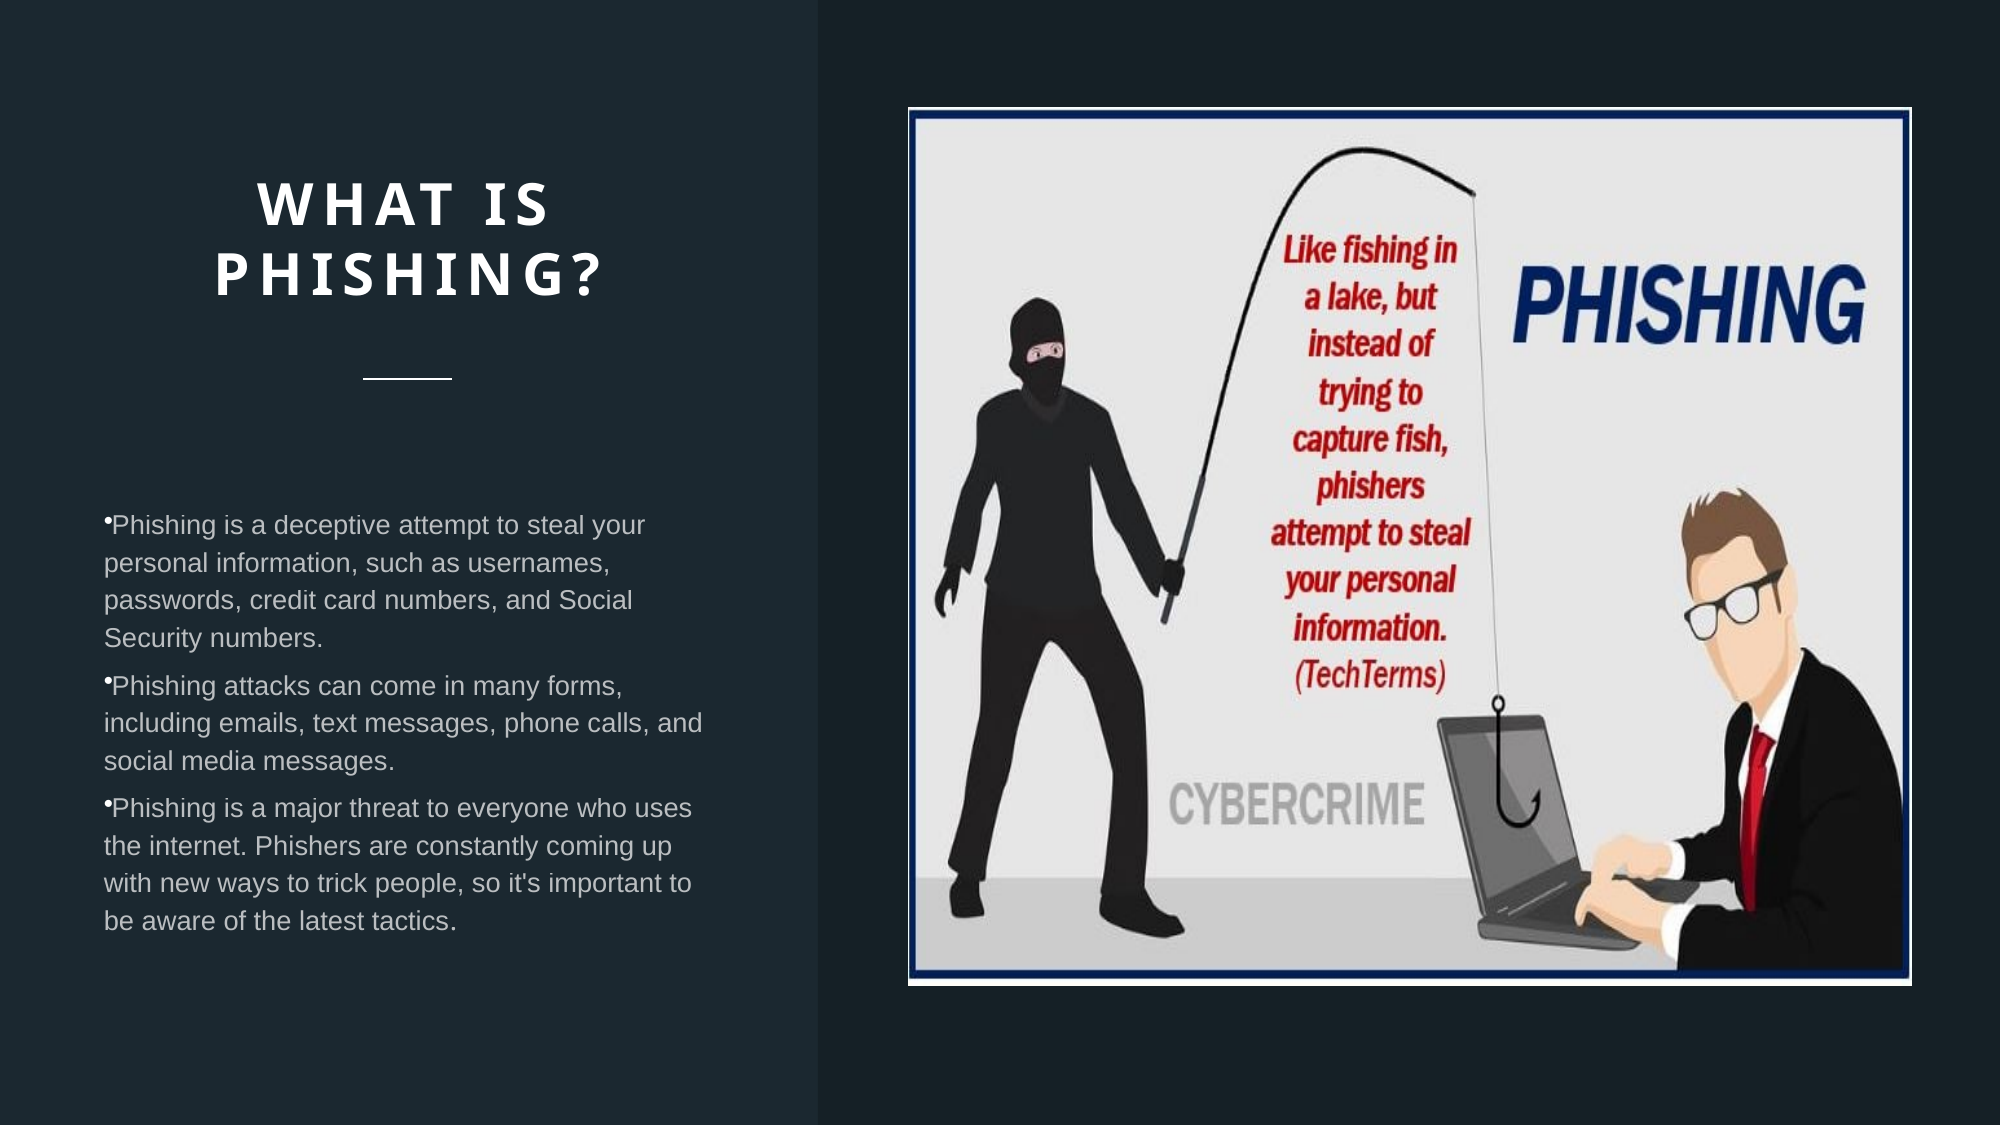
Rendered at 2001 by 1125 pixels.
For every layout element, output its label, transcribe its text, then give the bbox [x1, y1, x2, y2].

text_box [0, 0, 817, 1125]
picture [908, 107, 1912, 987]
list Phishing is a deceptive attempt to steal your personal information, such as usernames, passwords, credit card numbers, and Social Security numbers. Phishing attacks can come in many forms, including emails, text messages, phone calls, and social media messages. Phishing is a major threat to everyone who uses the internet. Phishers are constantly coming up with new ways to trick people, so it's important to be aware of the latest tactics. [88, 452, 727, 947]
text_box [817, 0, 2000, 1125]
title What is Phishing? [88, 88, 727, 307]
